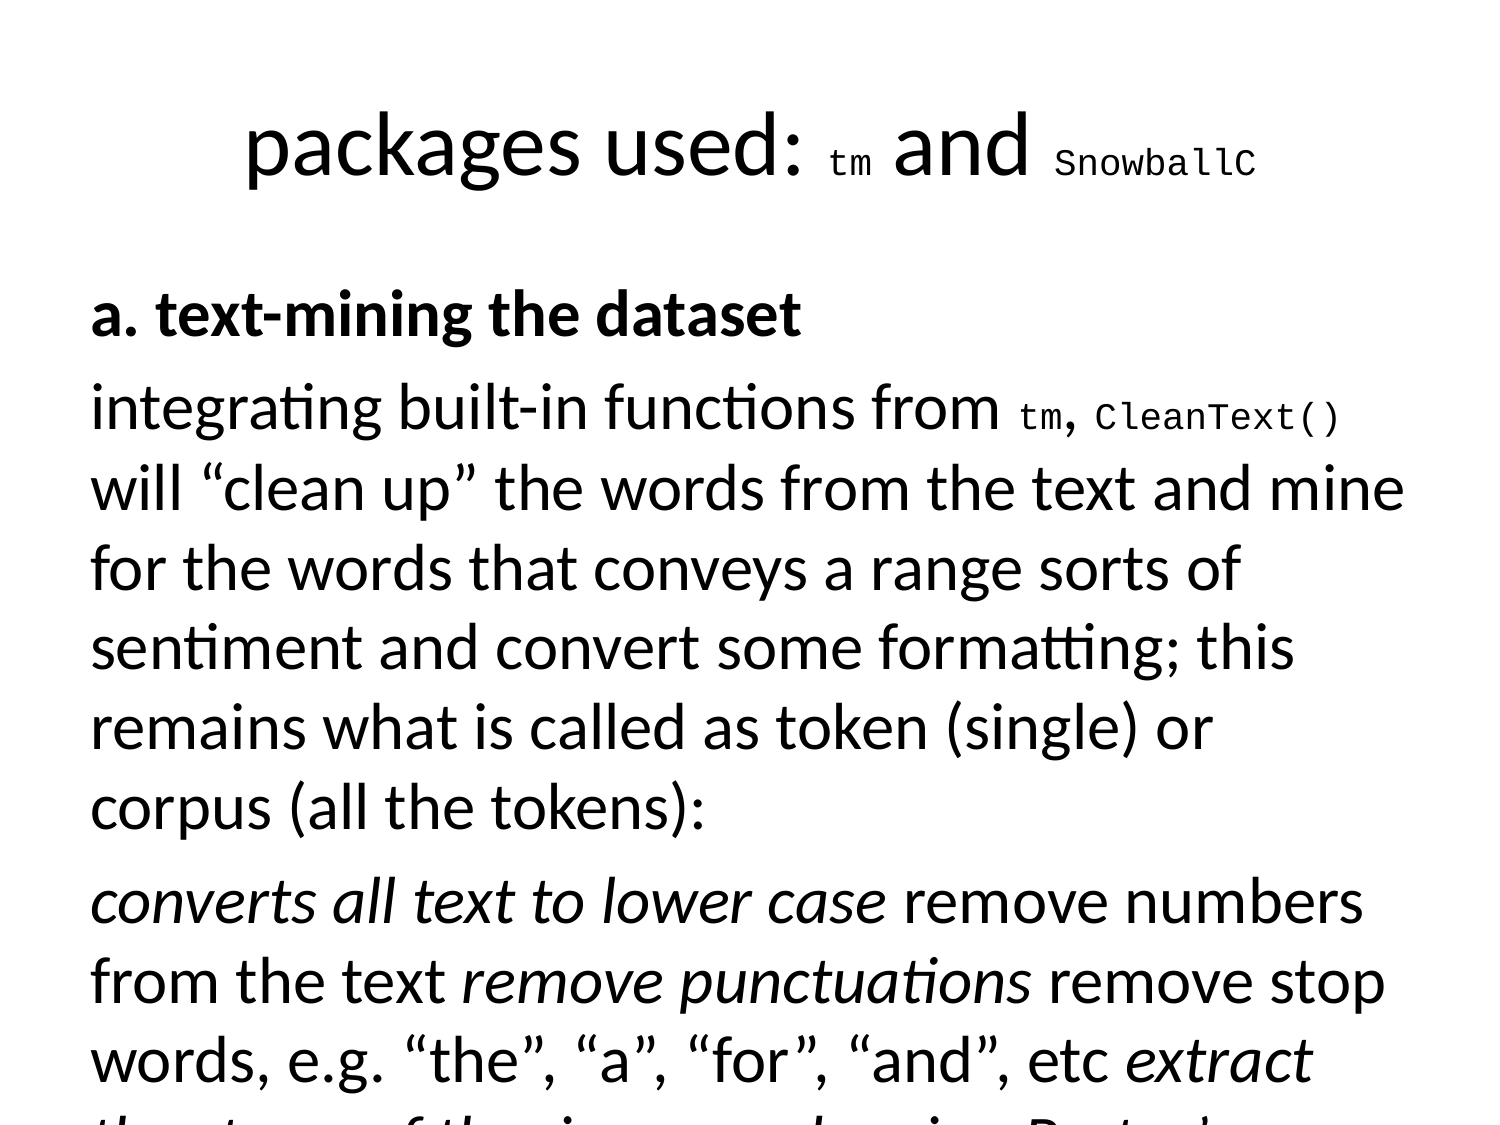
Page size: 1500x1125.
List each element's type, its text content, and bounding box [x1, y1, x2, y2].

list a. text-mining the dataset integrating built-in functions from tm, CleanText() will “clean up” the words from the text and mine for the words that conveys a range sorts of sentiment and convert some formatting; this remains what is called as token (single) or corpus (all the tokens): converts all text to lower case remove numbers from the text remove punctuations remove stop words, e.g. “the”, “a”, “for”, “and”, etc extract the stems of thegiven words using Porter’s stemming algorithmn remove extra white spaces that was left off by the removed texts — library(tm) [75, 262, 1425, 1005]
title packages used: tm and SnowballC [75, 45, 1425, 233]
